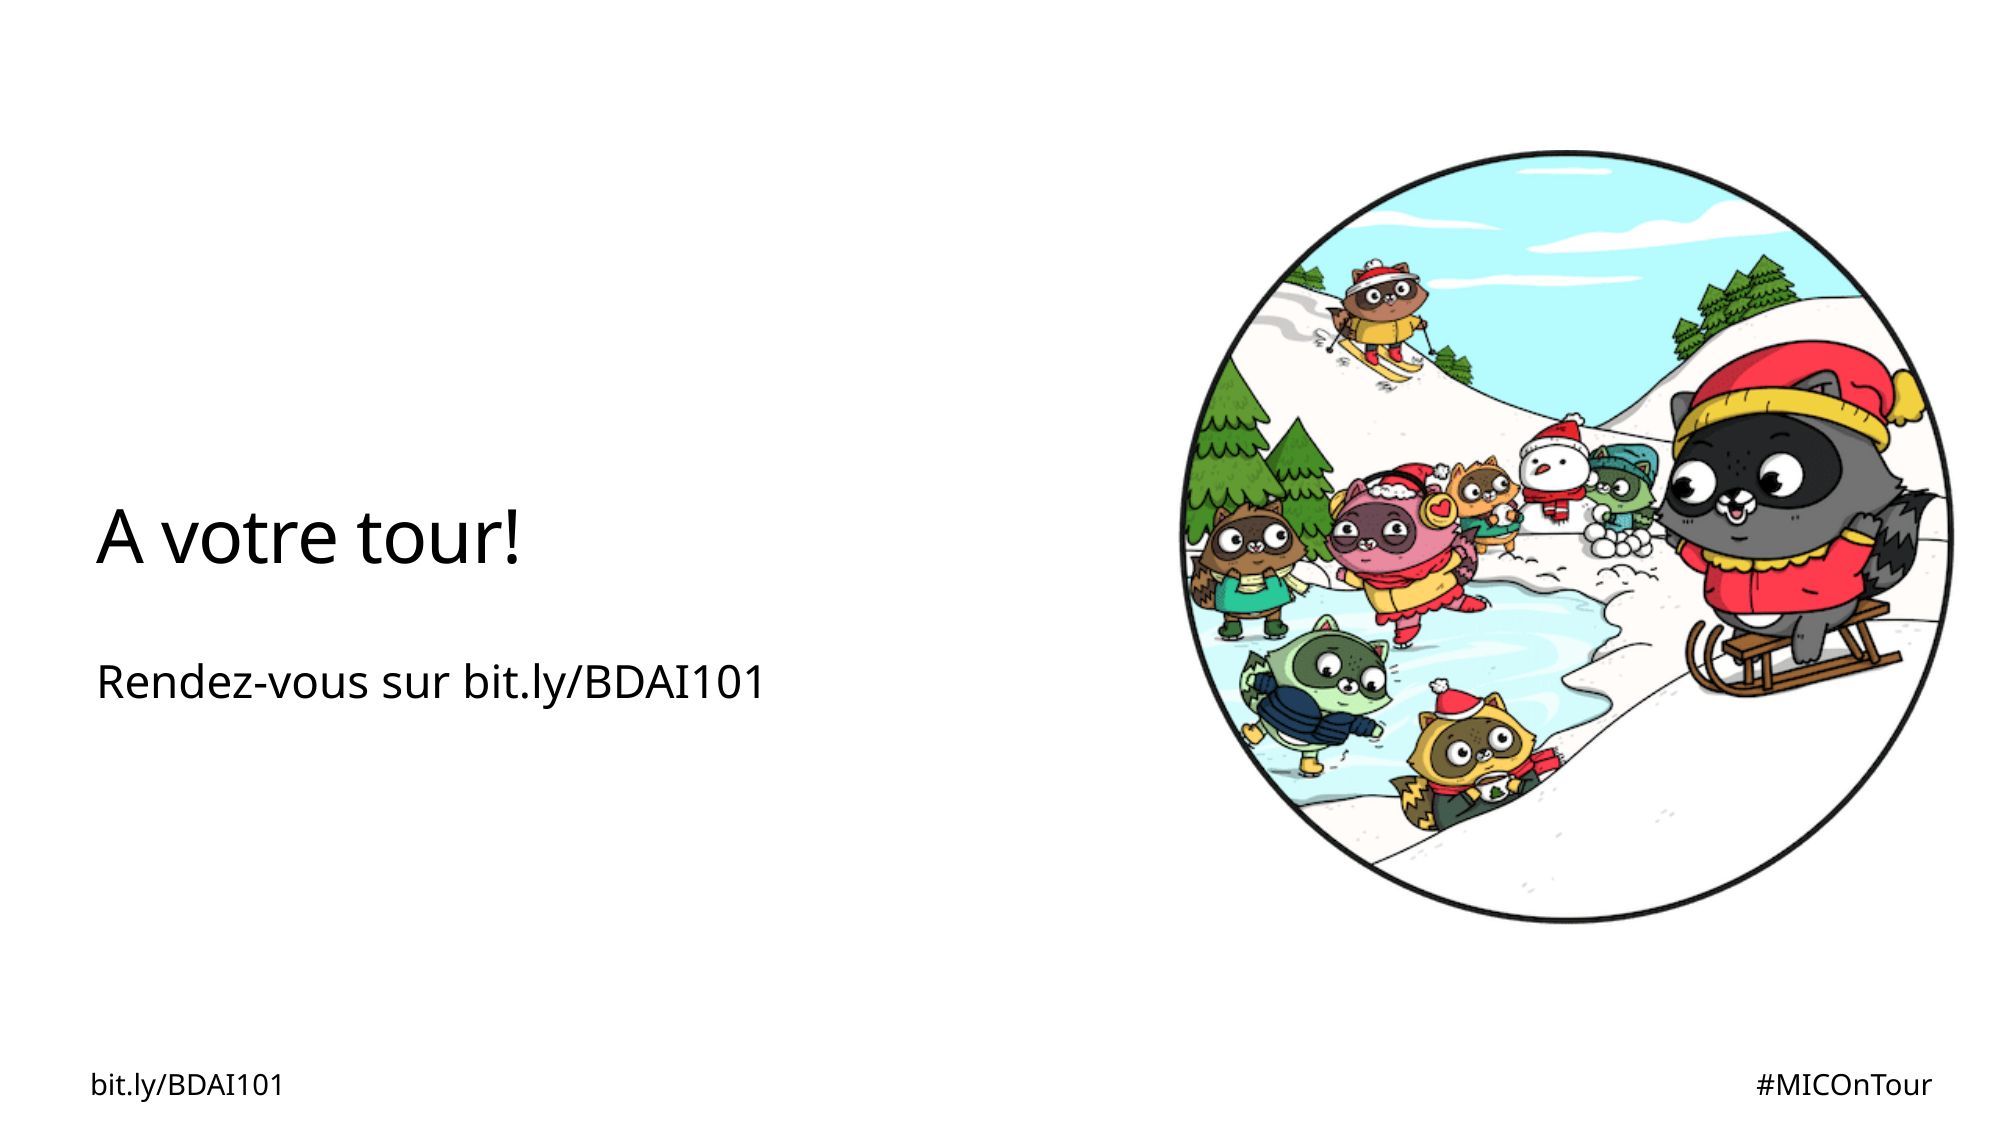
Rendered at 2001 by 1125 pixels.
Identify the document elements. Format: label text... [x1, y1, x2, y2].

title A votre tour! [96, 497, 1000, 580]
picture [1177, 150, 1959, 926]
list Rendez-vous sur bit.ly/BDAI101 [96, 652, 1000, 708]
